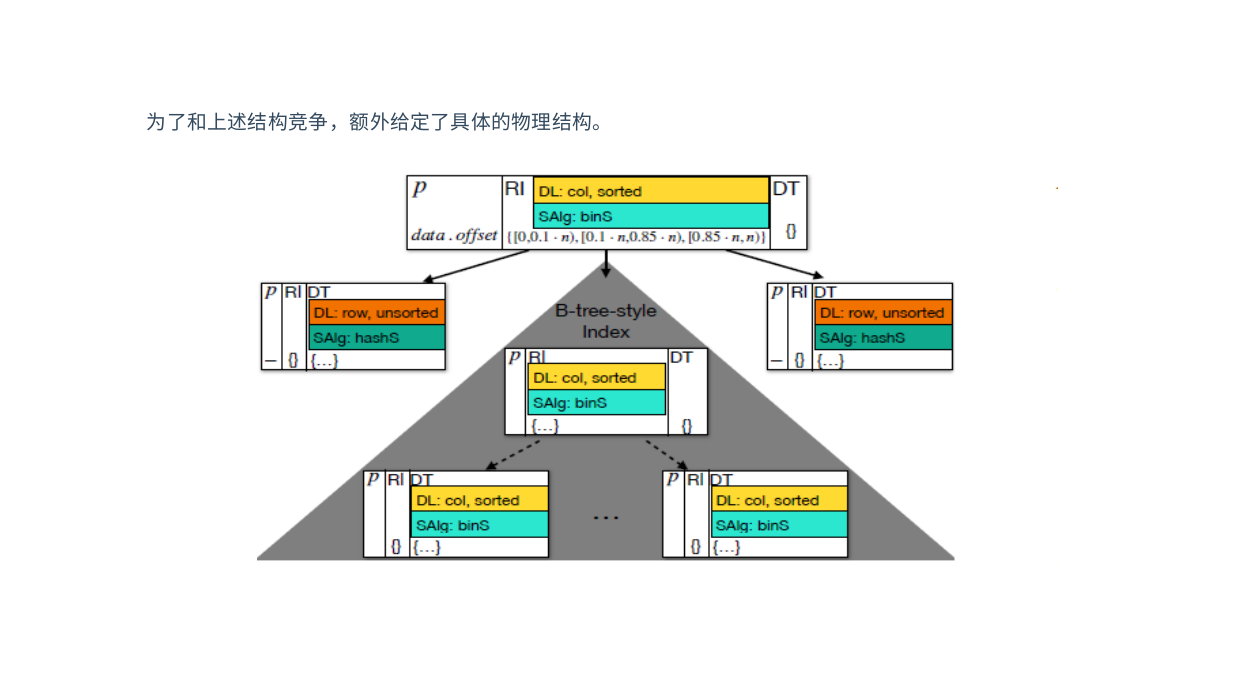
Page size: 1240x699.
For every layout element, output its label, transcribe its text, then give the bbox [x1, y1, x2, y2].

picture [257, 174, 1058, 564]
text_box 为了和上述结构竞争，额外给定了具体的物理结构。 [144, 107, 617, 134]
